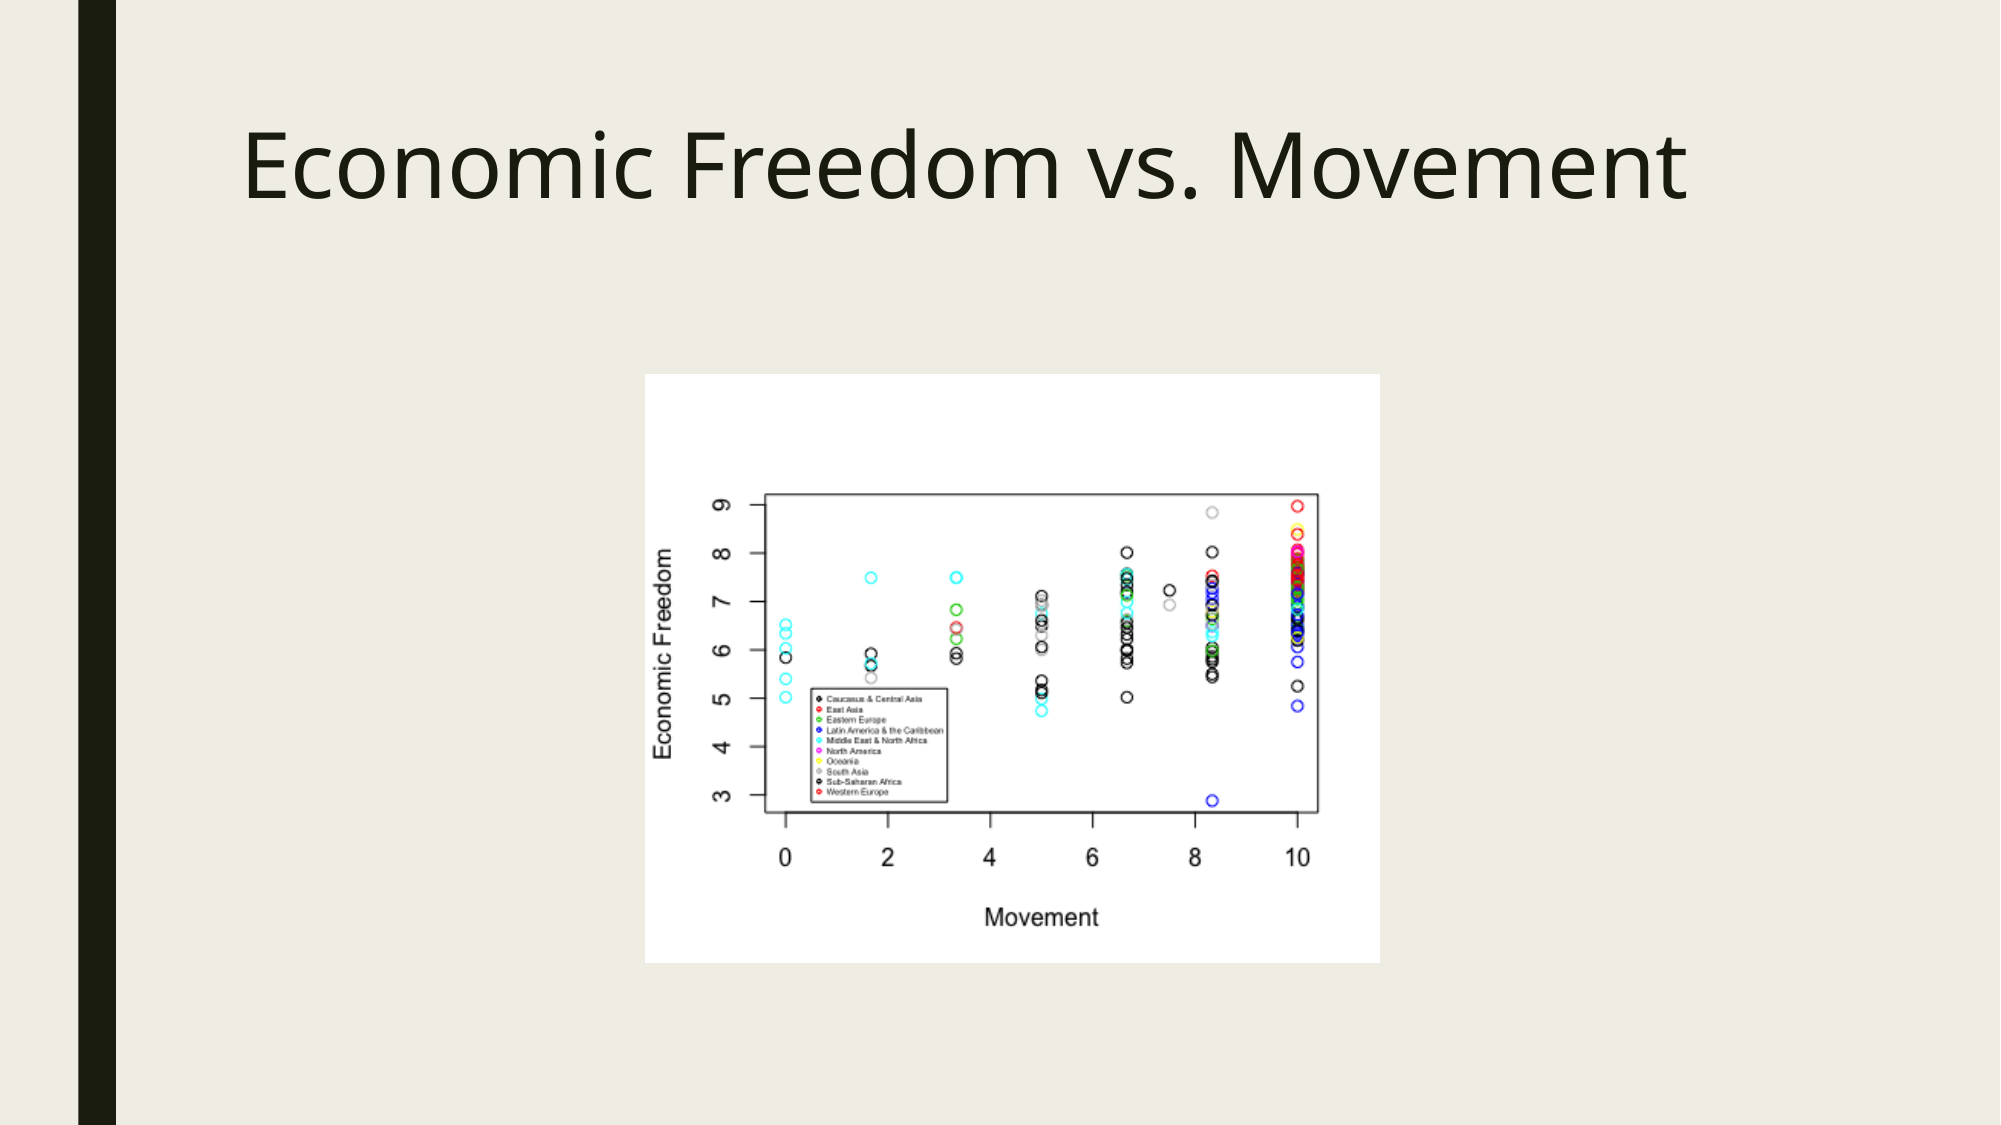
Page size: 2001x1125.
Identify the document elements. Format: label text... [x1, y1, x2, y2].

title Economic Freedom vs. Movement [225, 112, 1800, 357]
picture [645, 374, 1380, 963]
